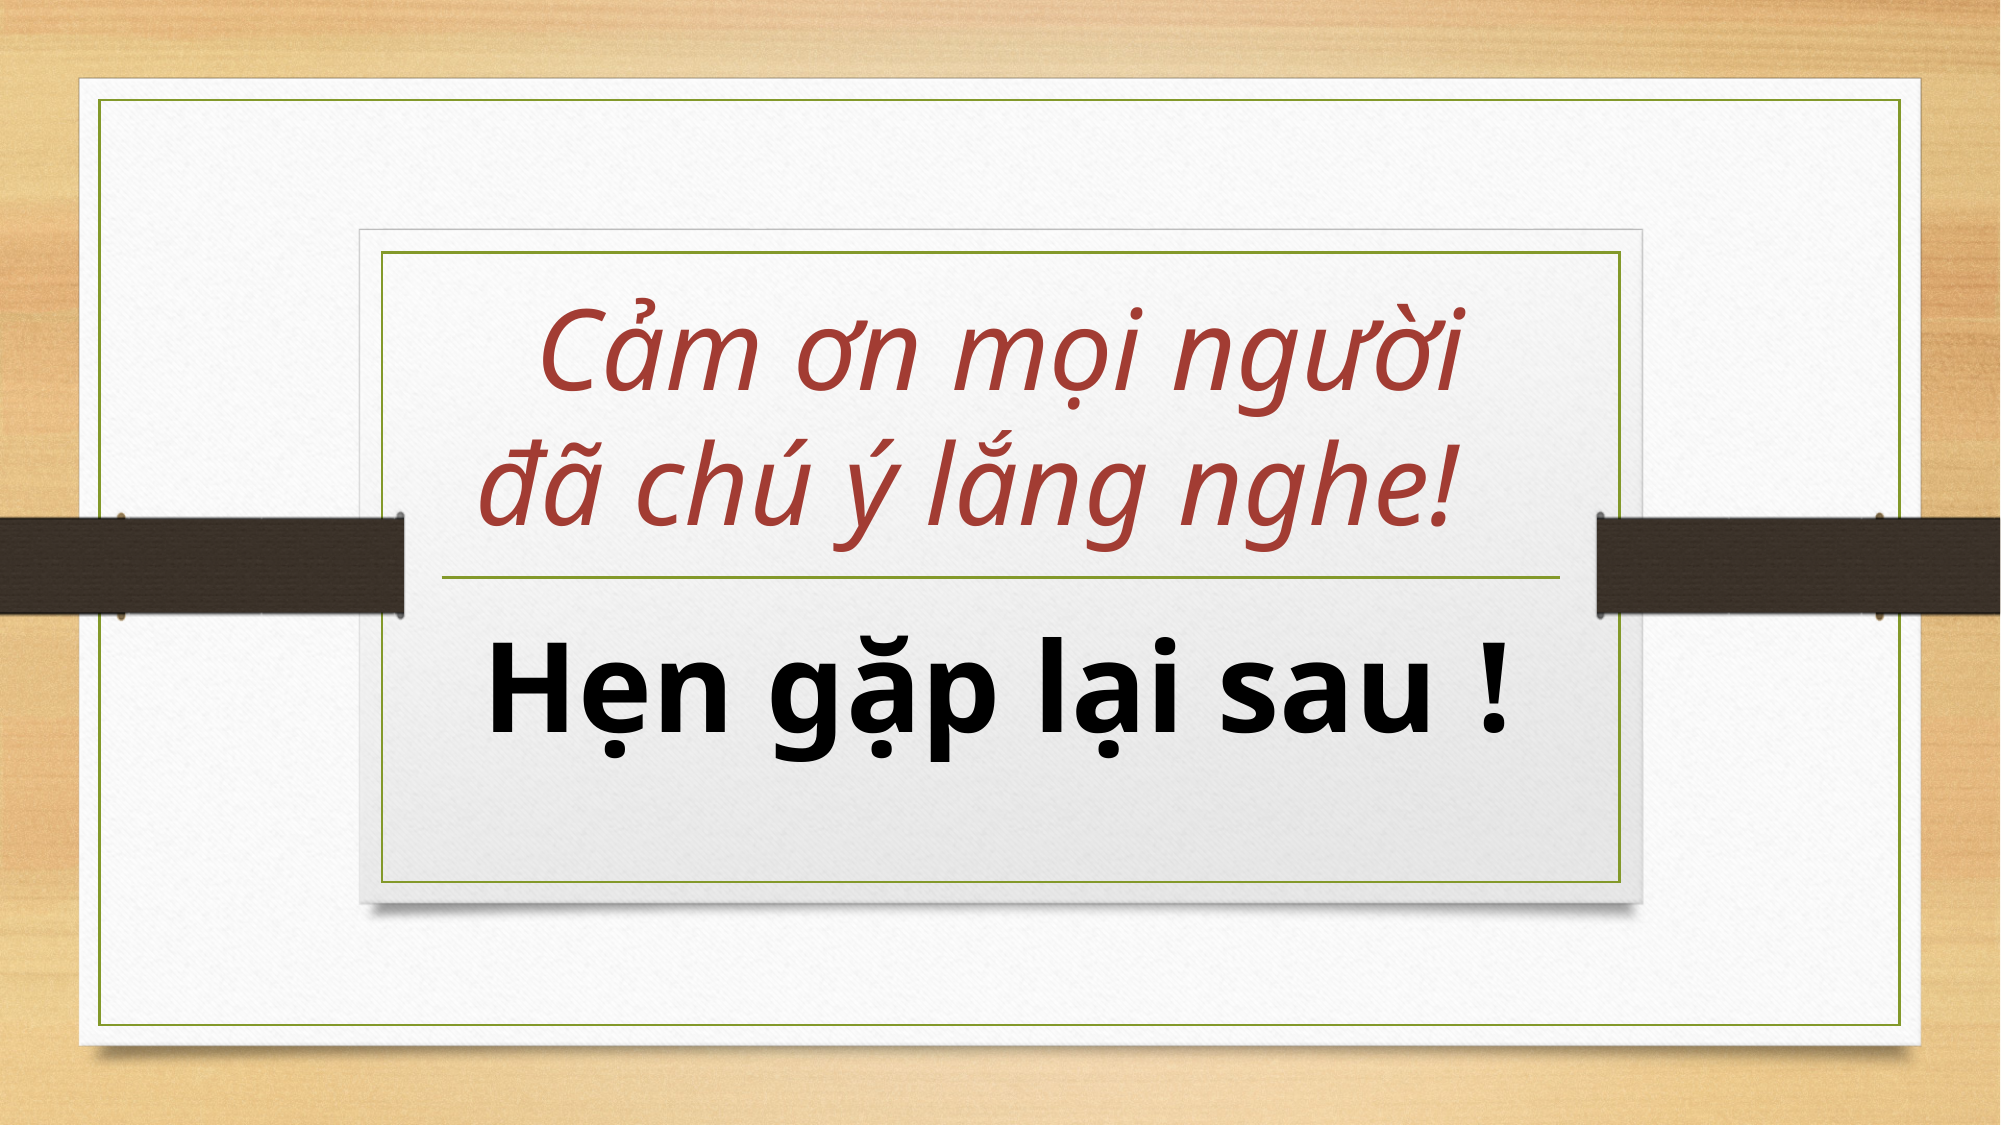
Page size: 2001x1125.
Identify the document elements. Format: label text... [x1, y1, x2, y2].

subtitle Hẹn gặp lại sau ! [441, 600, 1560, 817]
title Cảm ơn mọi người đã chú ý lắng nghe! [441, 272, 1560, 556]
picture [0, 0, 2001, 1125]
